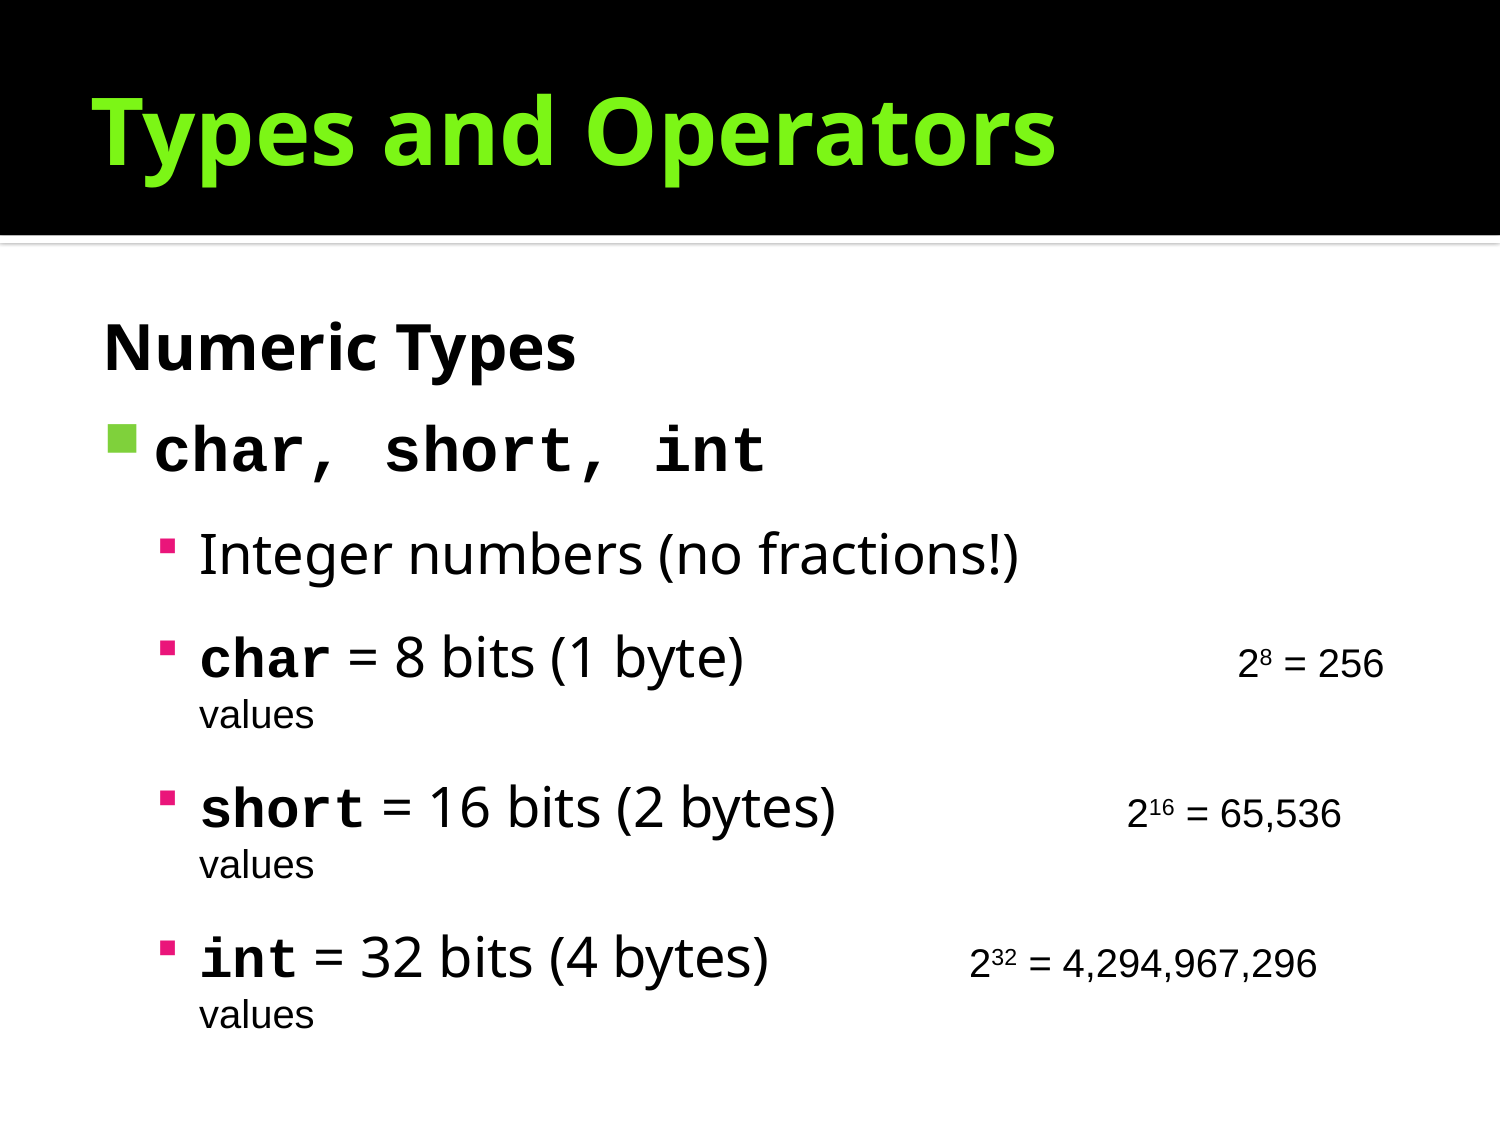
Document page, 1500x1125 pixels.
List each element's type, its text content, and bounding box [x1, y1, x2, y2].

list Numeric Types char, short, int Integer numbers (no fractions!) char = 8 bits (1 byte) 28 = 256 values short = 16 bits (2 bytes) 216 = 65,536 values int = 32 bits (4 bytes) 232 = 4,294,967,296 values [75, 291, 1425, 1050]
title Types and Operators [75, 25, 1425, 231]
